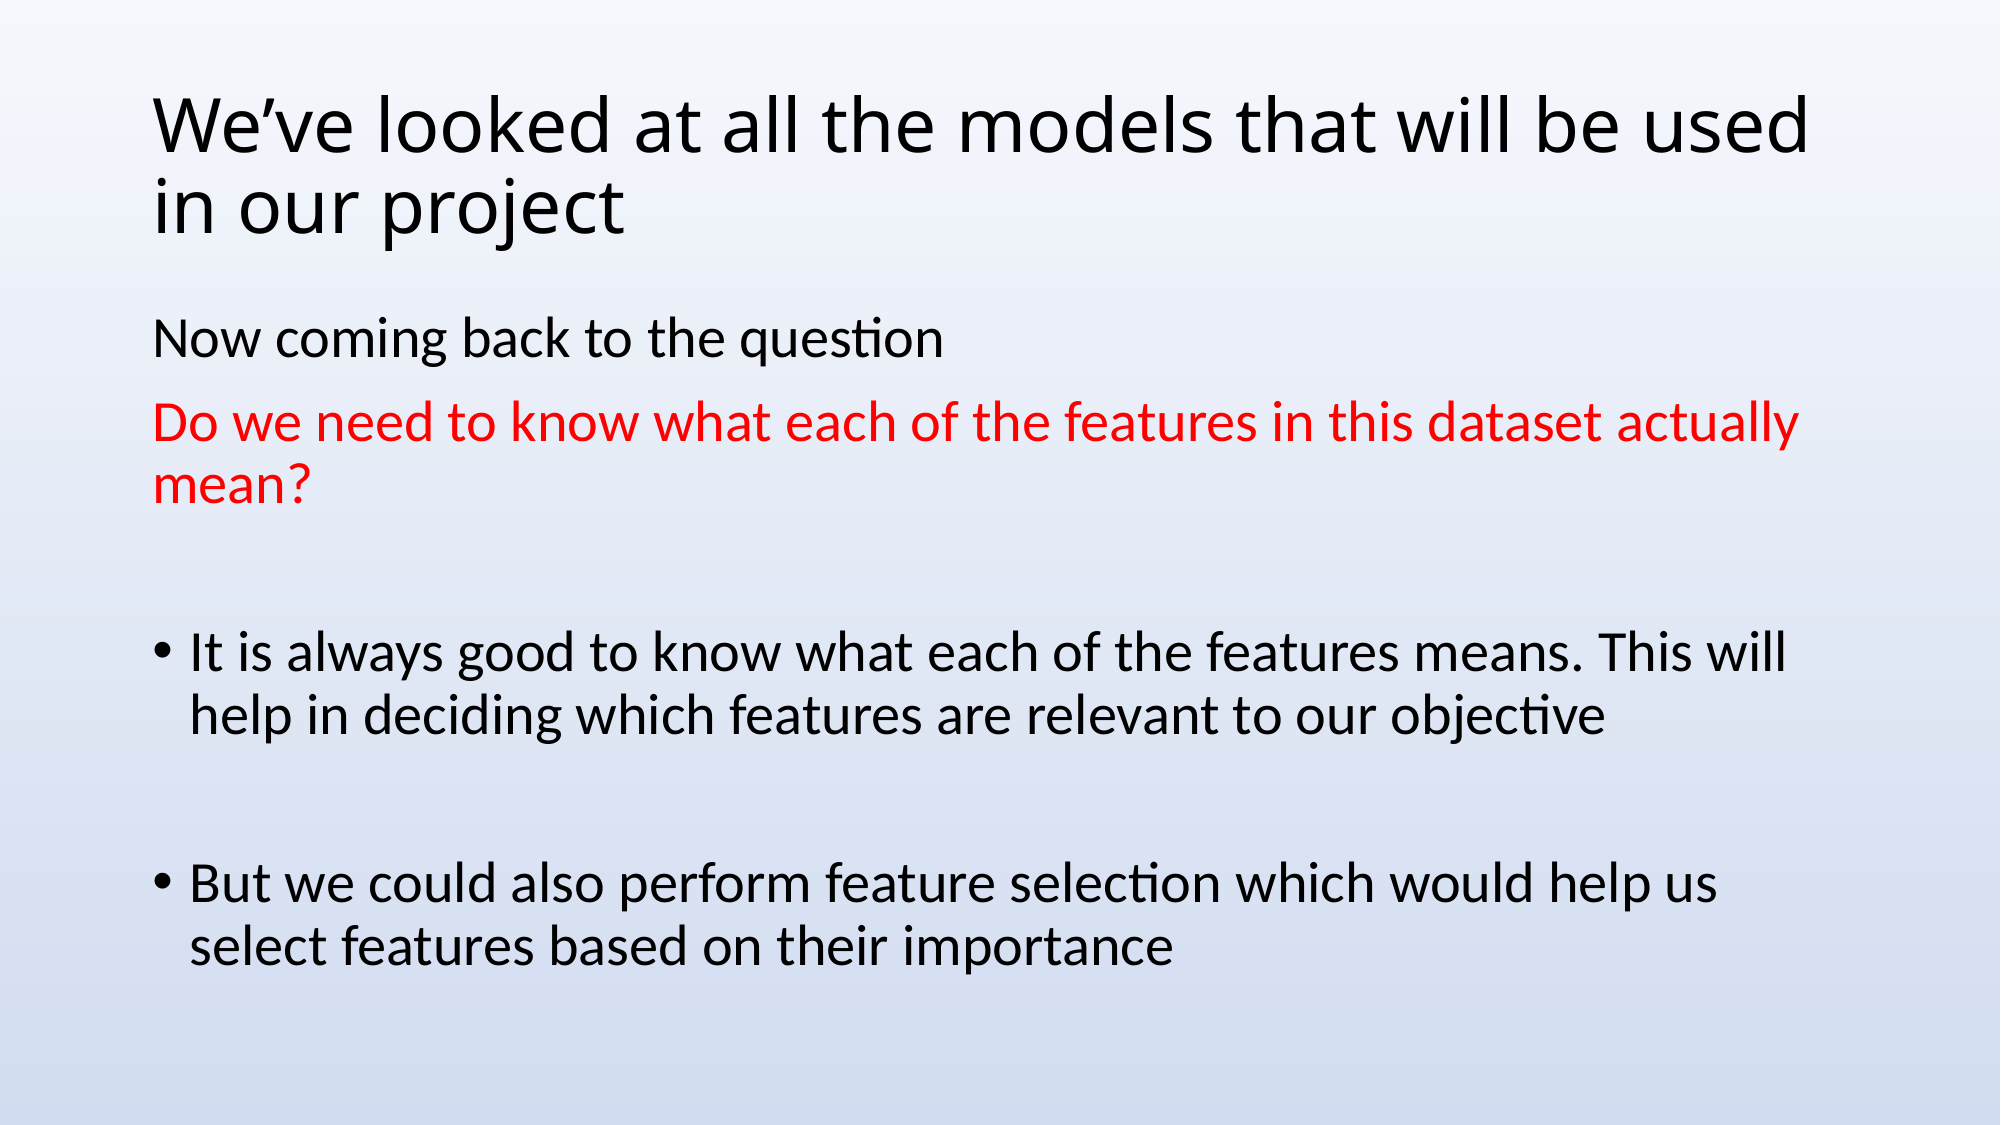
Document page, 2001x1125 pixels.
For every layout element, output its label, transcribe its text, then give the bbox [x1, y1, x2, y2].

list Now coming back to the question Do we need to know what each of the features in this dataset actually mean? It is always good to know what each of the features means. This will help in deciding which features are relevant to our objective But we could also perform feature selection which would help us select features based on their importance [137, 299, 1863, 1100]
title We’ve looked at all the models that will be used in our project [137, 59, 1863, 278]
